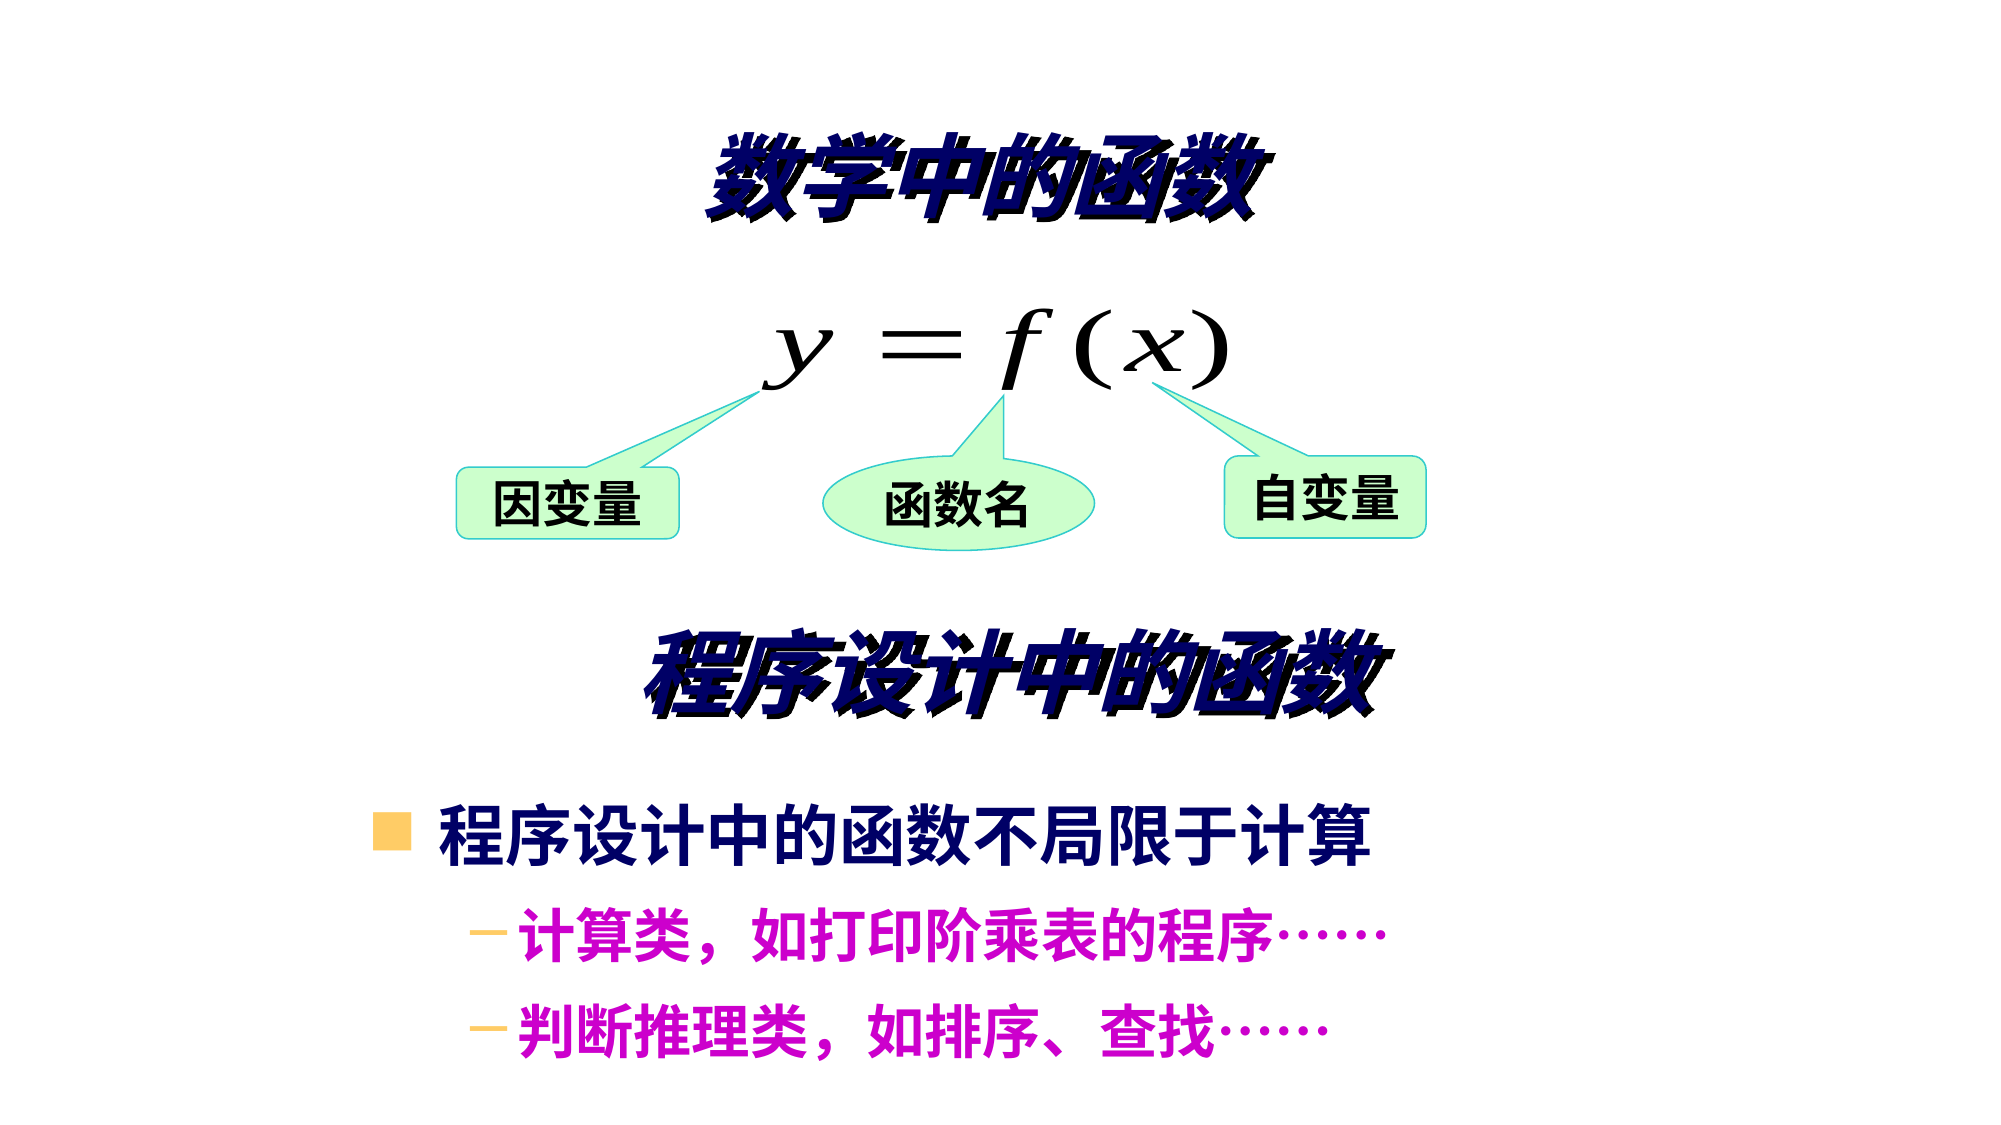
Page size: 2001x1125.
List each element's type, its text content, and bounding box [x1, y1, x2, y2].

text_box 程序设计中的函数 [365, 609, 1645, 748]
title 数学中的函数 [338, 113, 1618, 252]
text_box 程序设计中的函数不局限于计算 计算类，如打印阶乘表的程序…… 判断推理类，如排序、查找…… [362, 770, 1638, 1078]
text_box 自变量 [1201, 417, 1427, 538]
text_box 因变量 [456, 402, 734, 539]
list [739, 290, 1261, 409]
text_box 函数名 [822, 417, 1095, 551]
